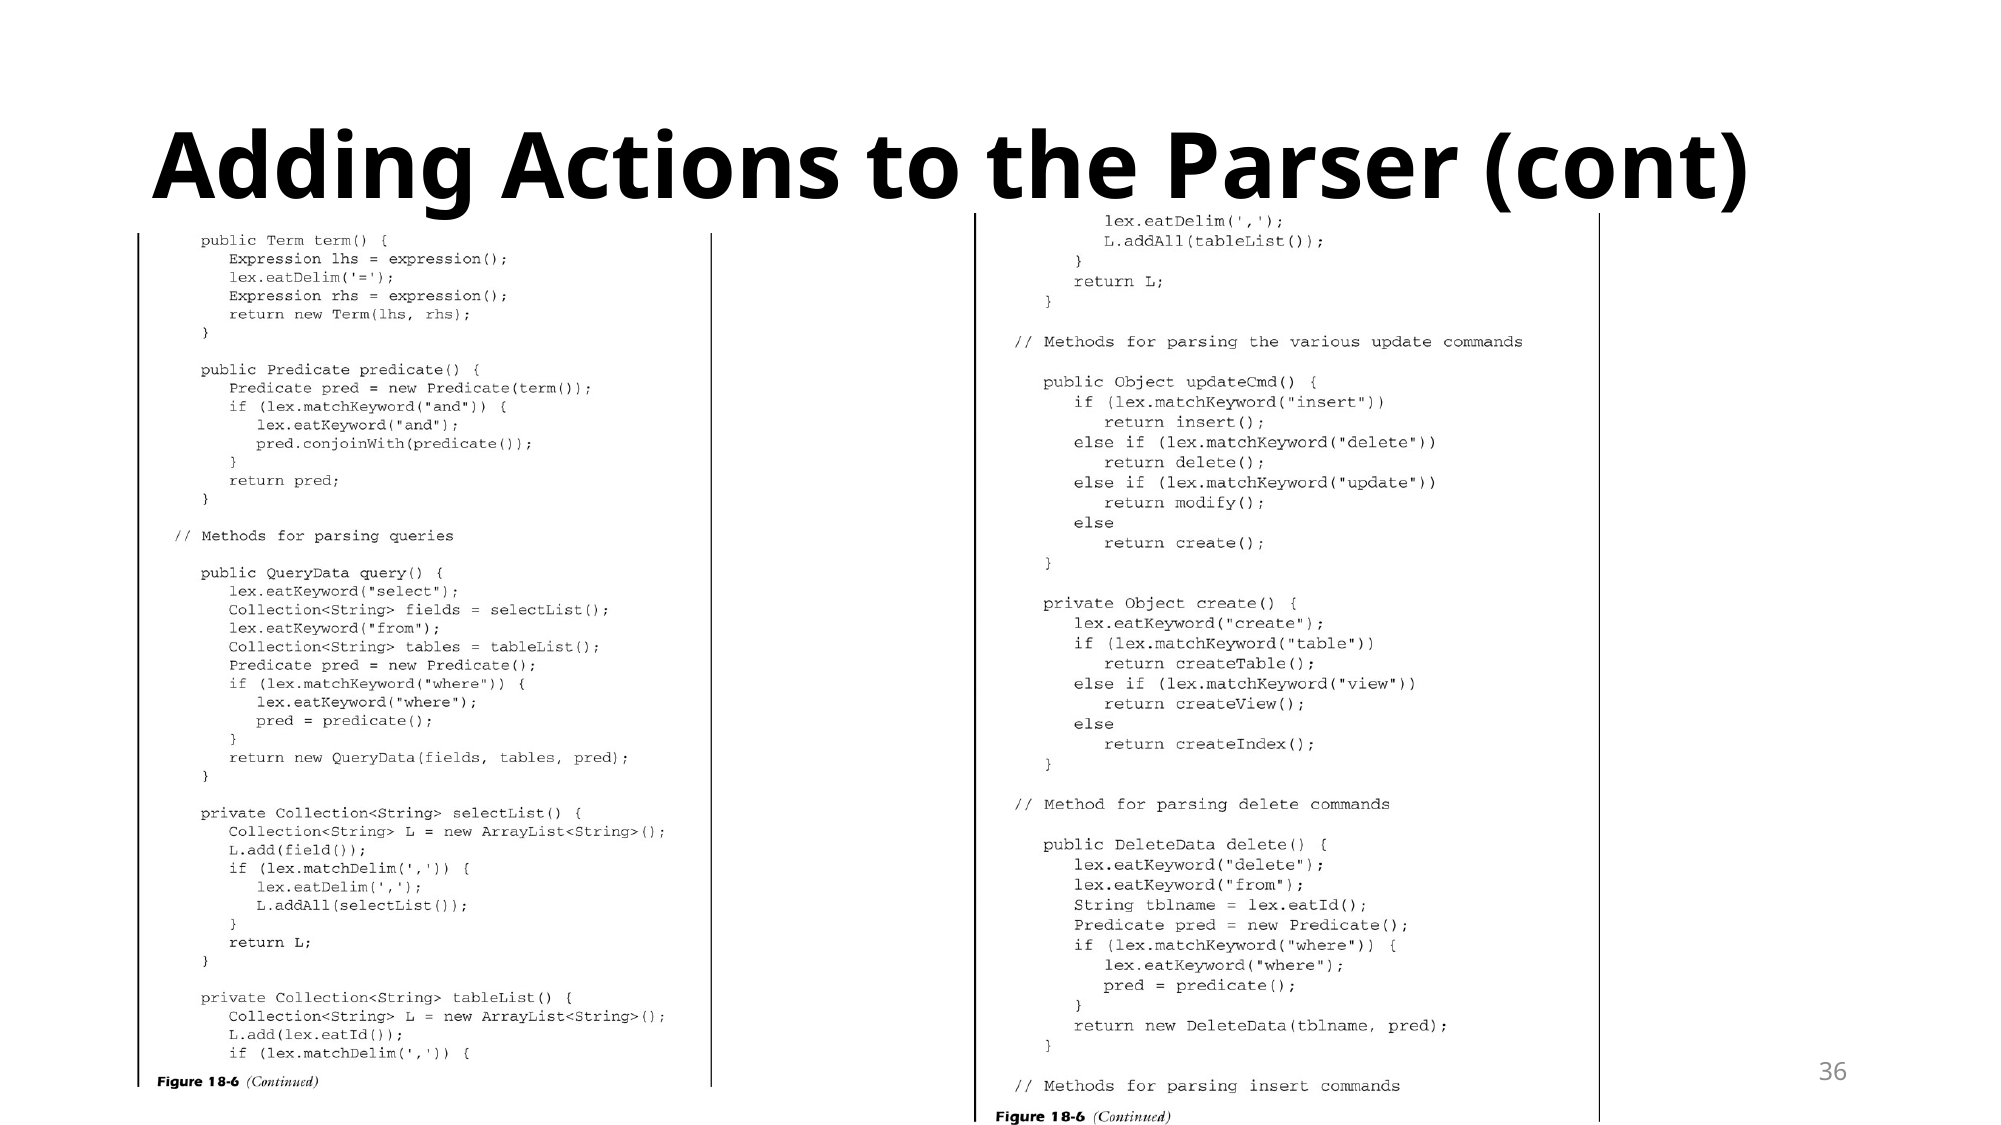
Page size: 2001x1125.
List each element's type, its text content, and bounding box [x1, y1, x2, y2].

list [137, 233, 712, 1089]
picture [974, 213, 1600, 1125]
title Adding Actions to the Parser (cont) [137, 59, 1863, 278]
slide_number 36 [1600, 1042, 1863, 1103]
